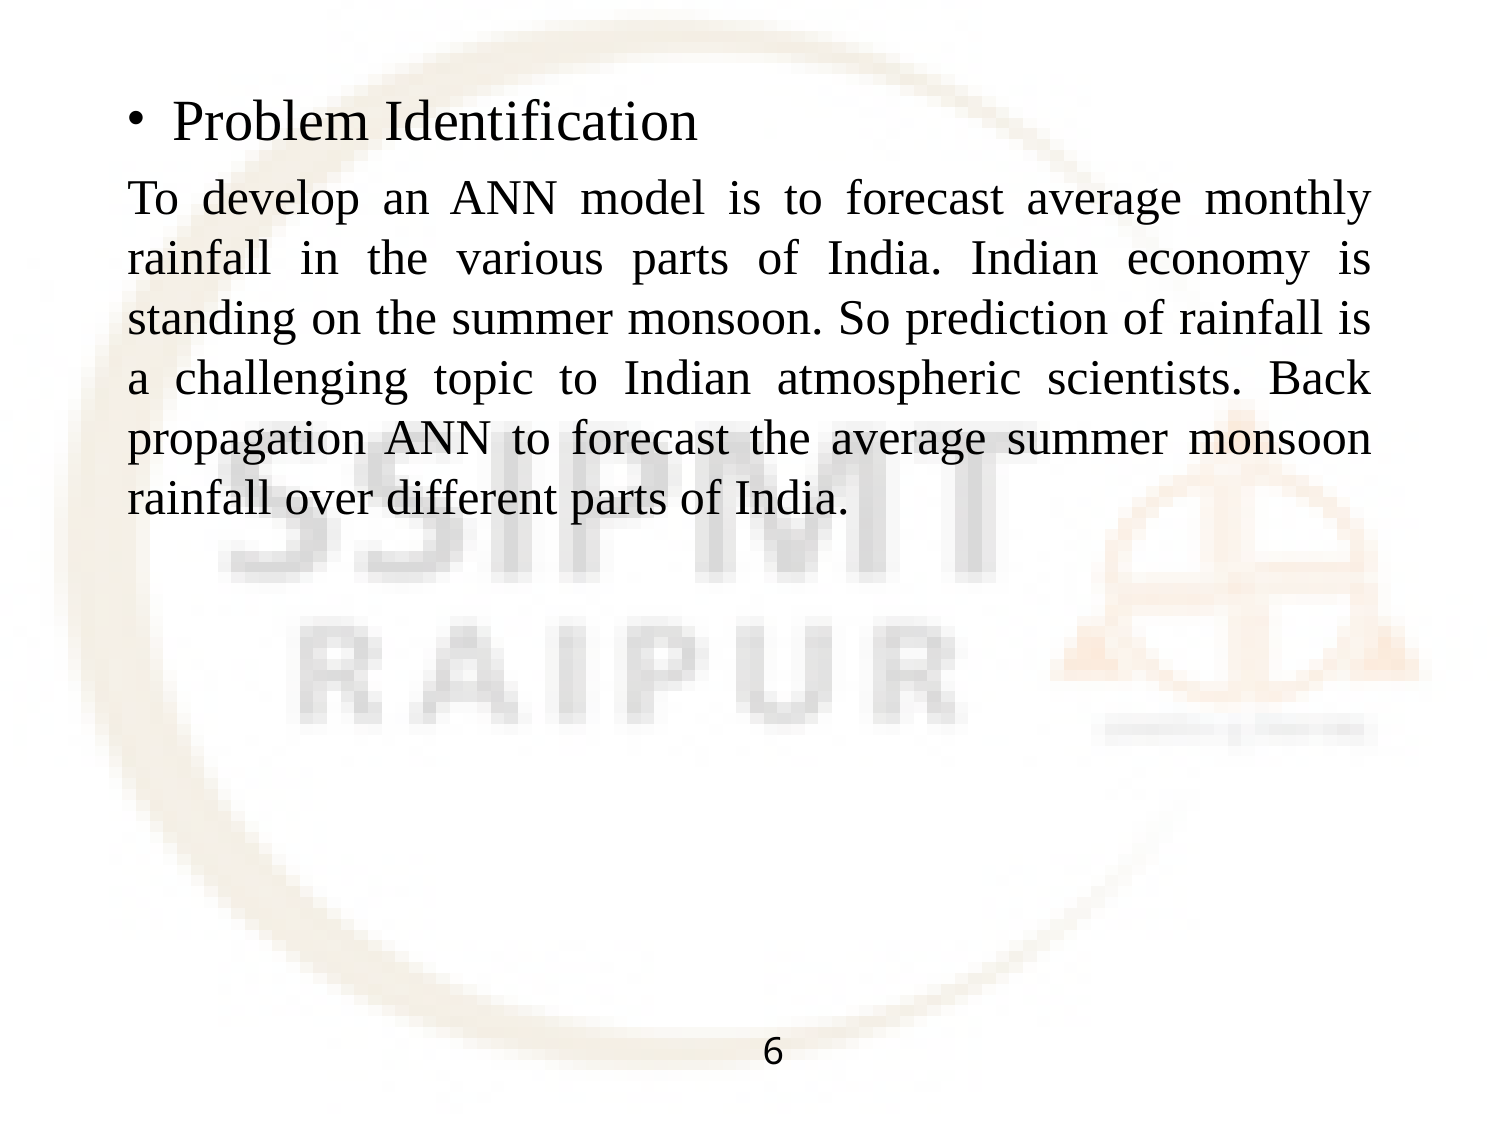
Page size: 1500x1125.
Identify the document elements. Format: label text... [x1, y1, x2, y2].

list Problem Identification To develop an ANN model is to forecast average monthly rainfall in the various parts of India. Indian economy is standing on the summer monsoon. So prediction of rainfall is a challenging topic to Indian atmospheric scientists. Back propagation ANN to forecast the average summer monsoon rainfall over different parts of India. [112, 75, 1388, 825]
text_box 6 [747, 1019, 898, 1080]
